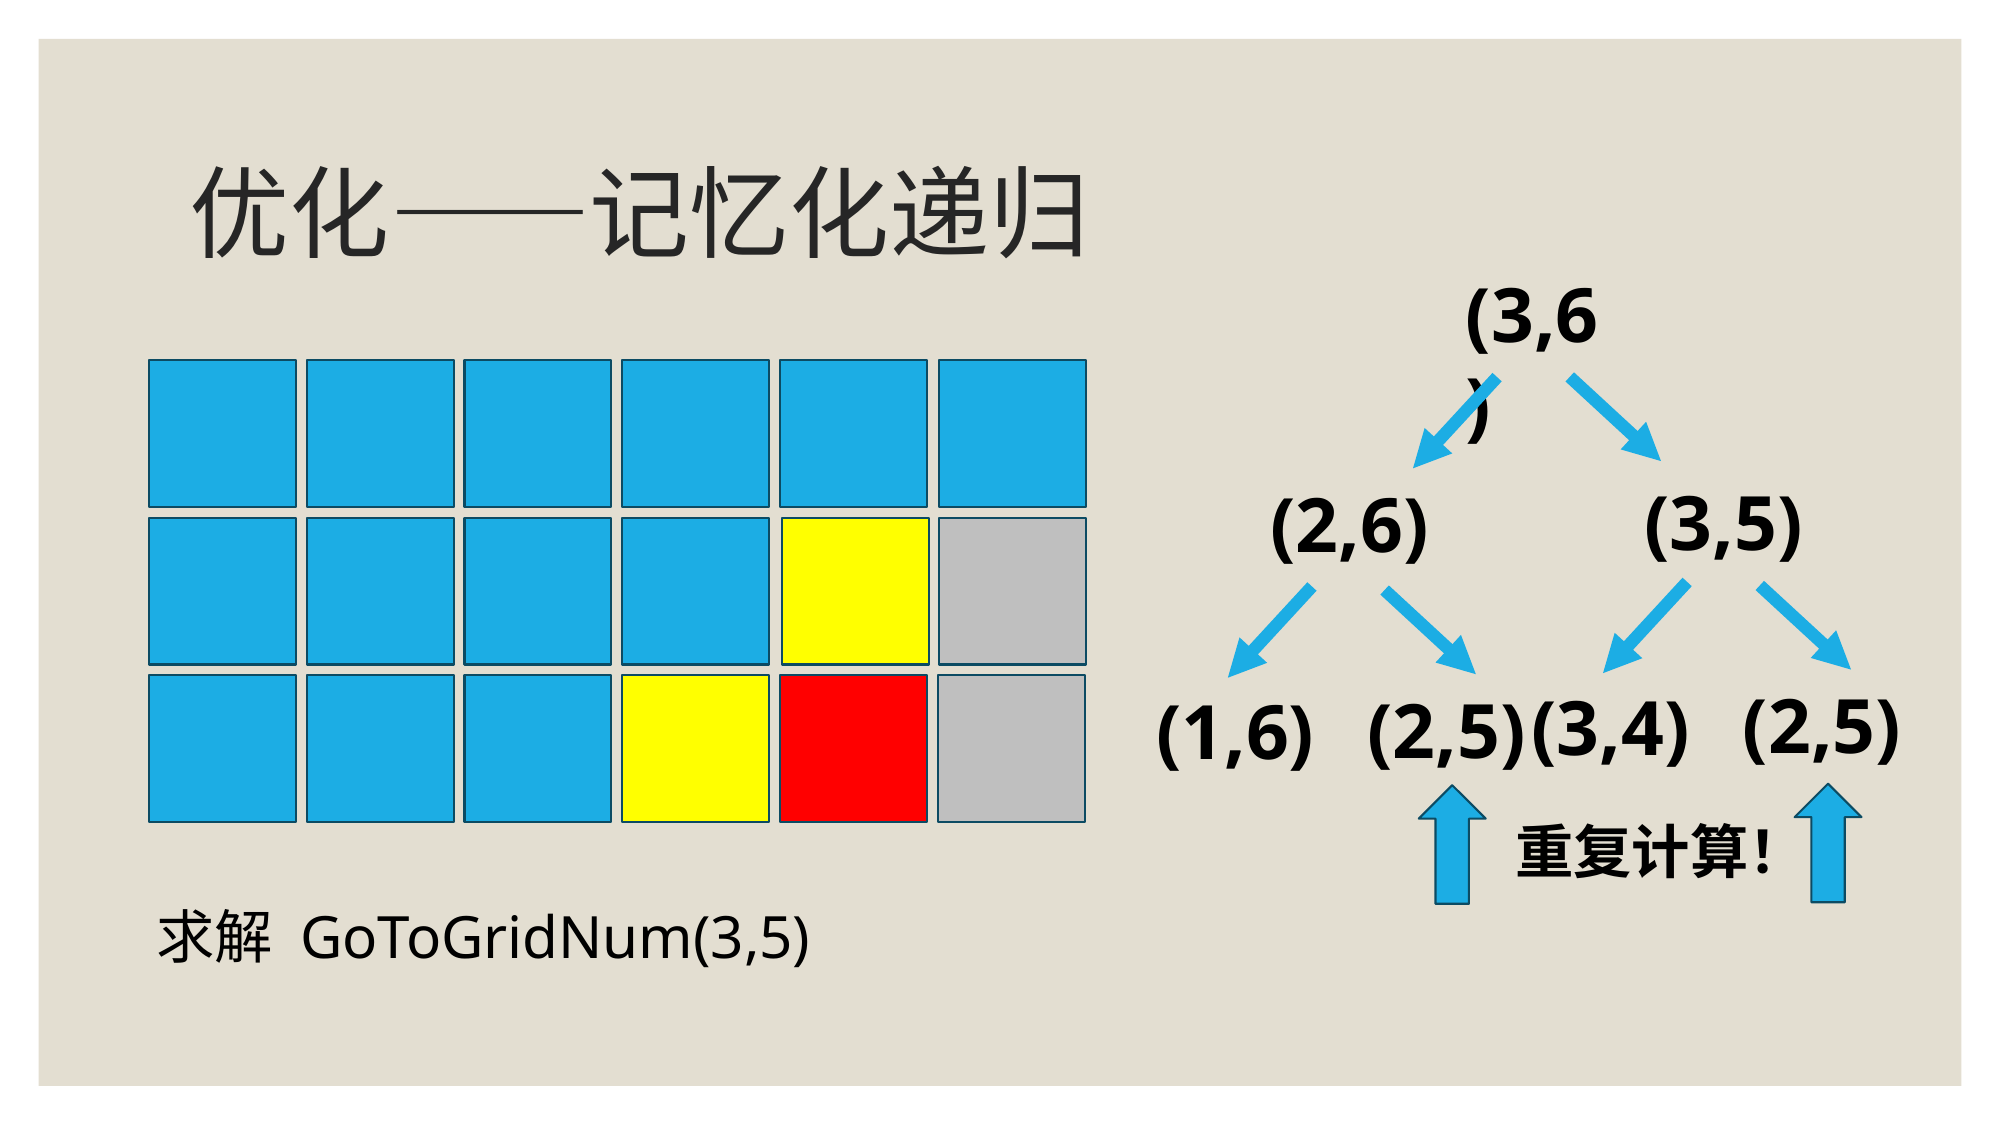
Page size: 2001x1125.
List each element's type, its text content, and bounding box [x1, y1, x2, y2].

text_box [1417, 784, 1487, 905]
text_box (2,5) [1352, 676, 1642, 781]
text_box [938, 359, 1087, 508]
text_box [463, 674, 612, 823]
text_box [148, 517, 297, 666]
text_box [306, 359, 455, 508]
title 优化——记忆化递归 [174, 105, 1825, 331]
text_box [1388, 586, 1473, 678]
text_box [621, 674, 770, 823]
text_box [148, 674, 297, 823]
text_box [937, 674, 1086, 823]
text_box (2,5) [1727, 671, 2000, 777]
text_box [463, 517, 612, 666]
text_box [1573, 373, 1658, 465]
text_box [781, 517, 930, 666]
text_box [1602, 581, 1688, 674]
text_box (3,5) [1629, 467, 1919, 573]
text_box (3,6) [1451, 259, 1638, 455]
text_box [1412, 377, 1498, 469]
text_box [1802, 782, 1854, 808]
text_box [306, 517, 455, 666]
text_box (1,6) [1141, 677, 1431, 783]
text_box [621, 359, 770, 508]
text_box 求解 GoToGridNum(3,5) [141, 892, 935, 978]
text_box [1810, 893, 1846, 904]
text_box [1763, 581, 1848, 674]
text_box [938, 517, 1087, 666]
text_box [148, 359, 297, 508]
text_box [779, 359, 928, 508]
text_box 重复计算！ [1500, 808, 1892, 893]
text_box [306, 674, 455, 823]
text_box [1227, 586, 1312, 678]
text_box (3,4) [1516, 673, 1806, 778]
text_box (2,6) [1255, 470, 1545, 575]
text_box [463, 359, 612, 508]
text_box [779, 674, 928, 823]
text_box [621, 517, 770, 666]
